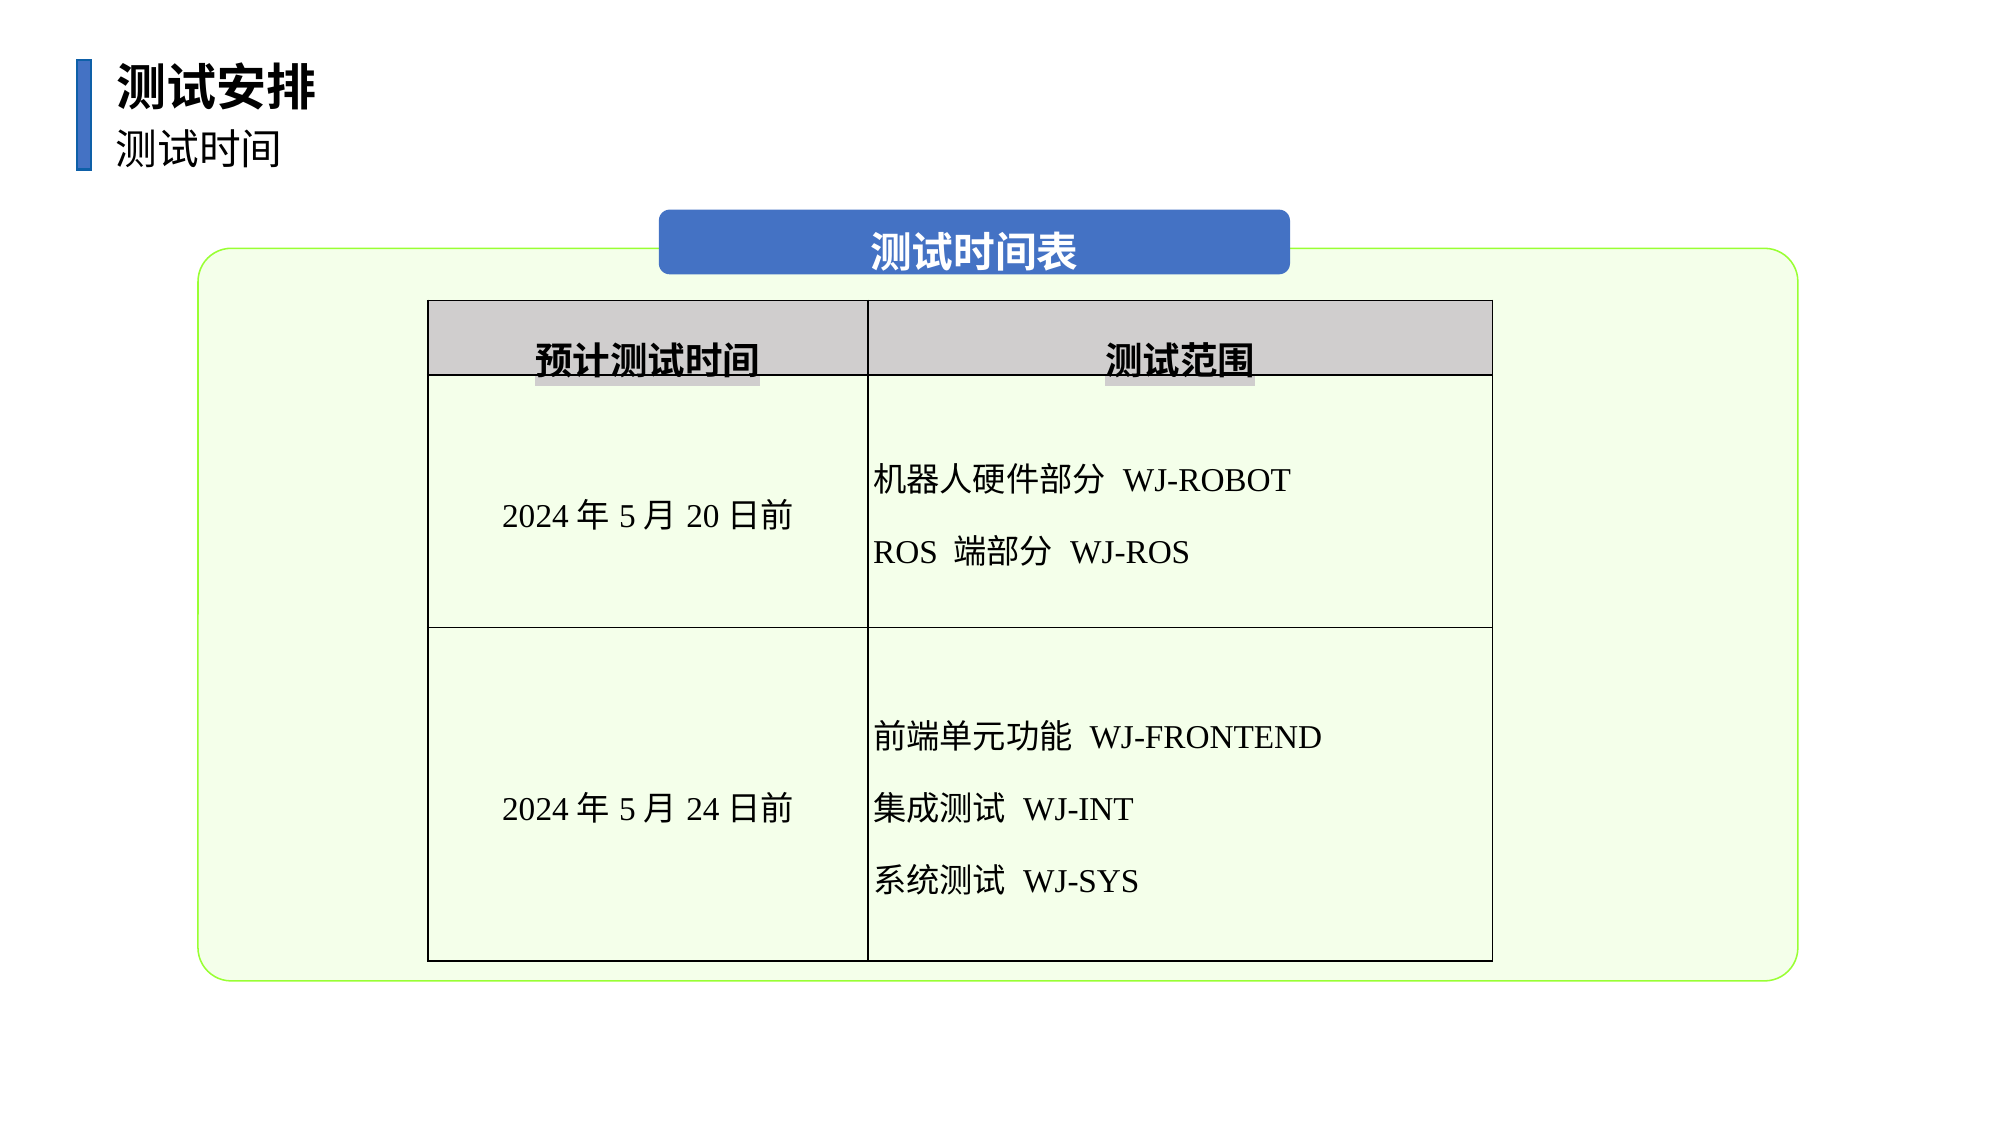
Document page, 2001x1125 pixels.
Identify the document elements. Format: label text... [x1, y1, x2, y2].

table_cell 2024年5月20日前 [429, 376, 867, 627]
text_box [197, 248, 1798, 981]
table_cell 机器人硬件部分 WJ-ROBOT ROS 端部分 WJ-ROS [869, 376, 1492, 627]
table_header 预计测试时间 [429, 301, 867, 374]
table_cell 2024年5月24日前 [429, 628, 867, 960]
table_cell 前端单元功能 WJ-FRONTEND 集成测试 WJ-INT 系统测试 WJ-SYS [869, 628, 1492, 960]
text_box 测试时间 [100, 115, 298, 181]
text_box 测试时间表 [658, 209, 1291, 275]
text_box [76, 59, 92, 171]
table_header 测试范围 [869, 301, 1492, 374]
text_box 测试安排 [101, 48, 331, 124]
